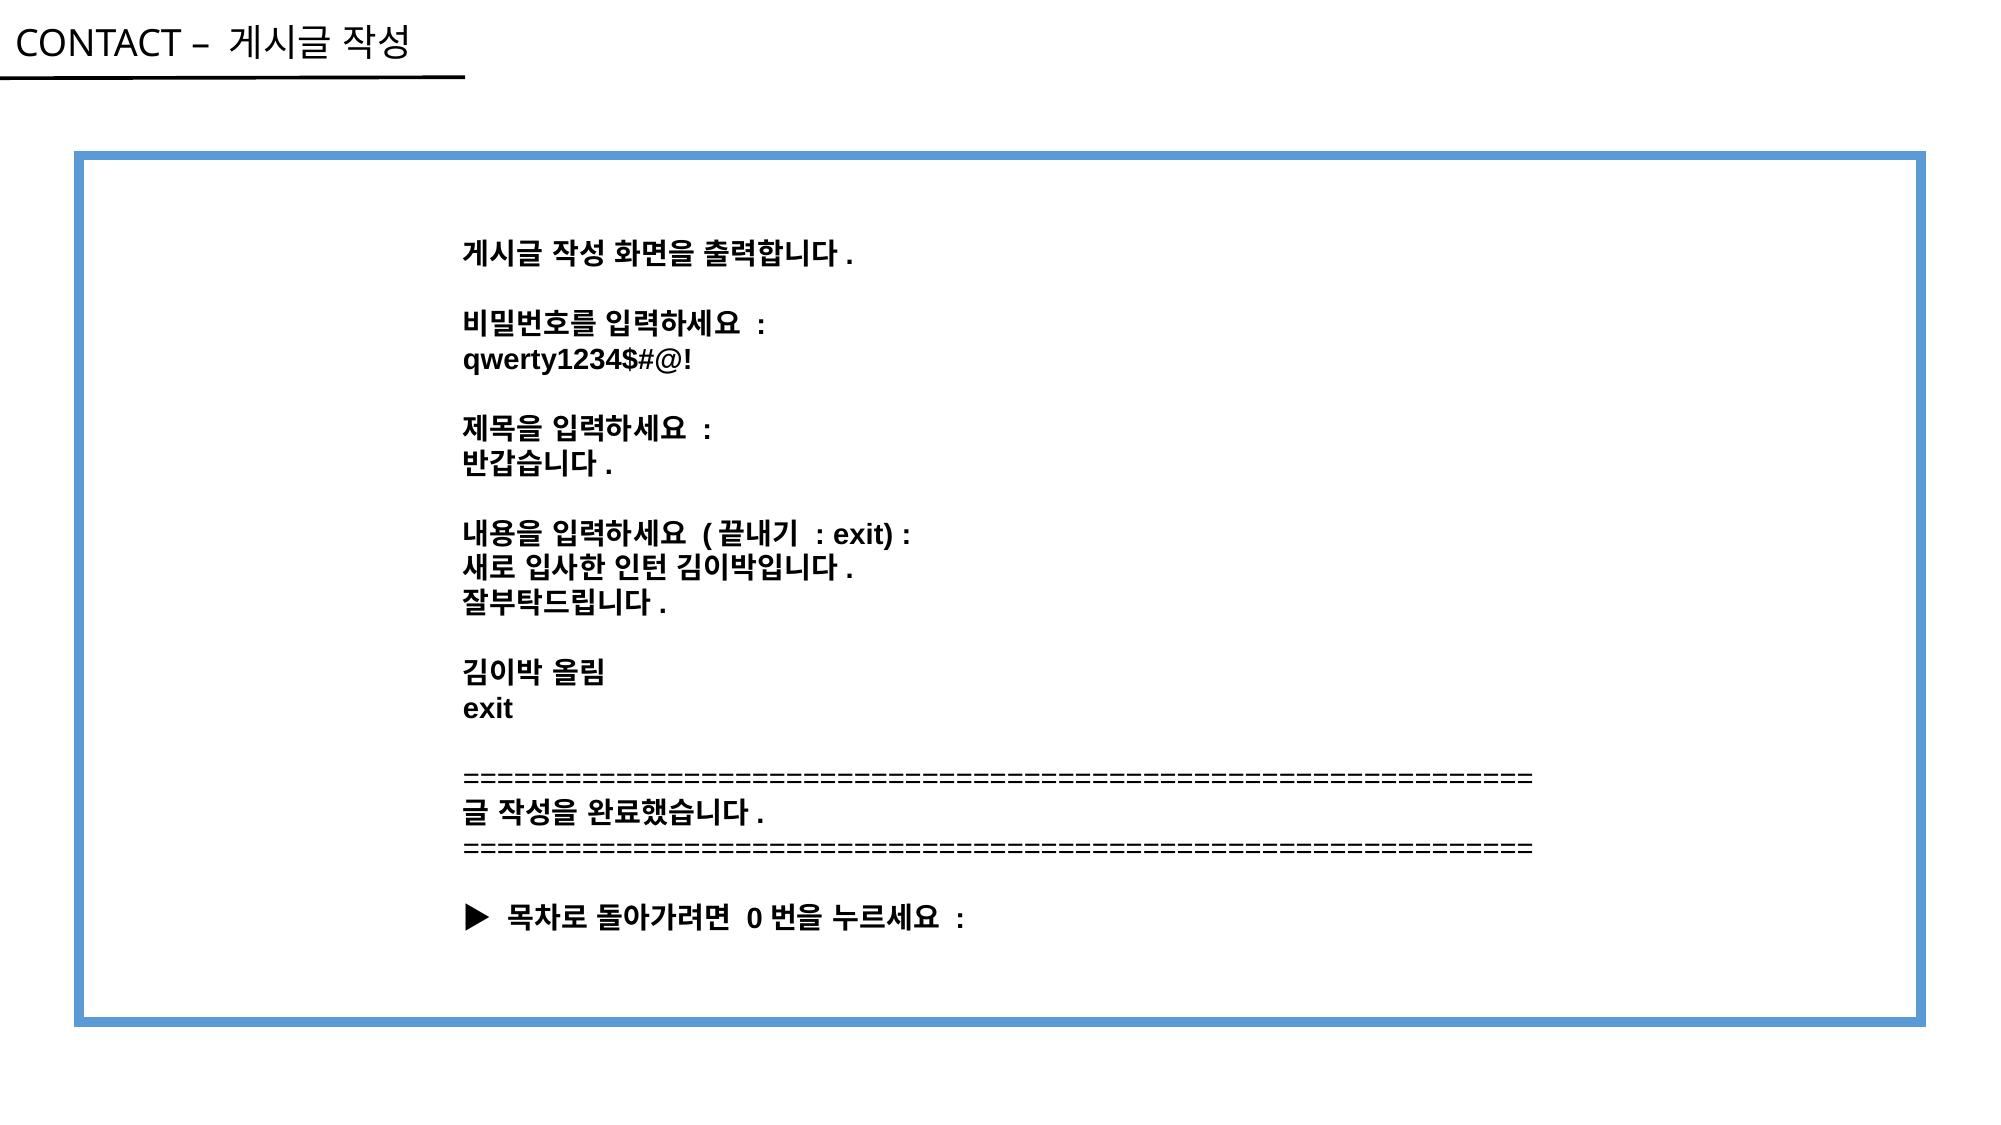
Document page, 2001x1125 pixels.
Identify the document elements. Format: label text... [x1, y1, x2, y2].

text_box CONTACT – 게시글 작성 [0, 11, 963, 72]
text_box [78, 155, 1922, 1022]
text_box 게시글 작성 화면을 출력합니다. 비밀번호를 입력하세요 : qwerty1234$#@! 제목을 입력하세요 : 반갑습니다. 내용을 입력하세요 (끝내기 : exit) : 새로 입사한 인턴 김이박입니다. 잘부탁드립니다. 김이박 올림 exit =============================================================== 글 작성을 완료했습니다. =============================================================== ▶ 목차로 돌아가려면 0번을 누르세요 : [447, 220, 1790, 950]
